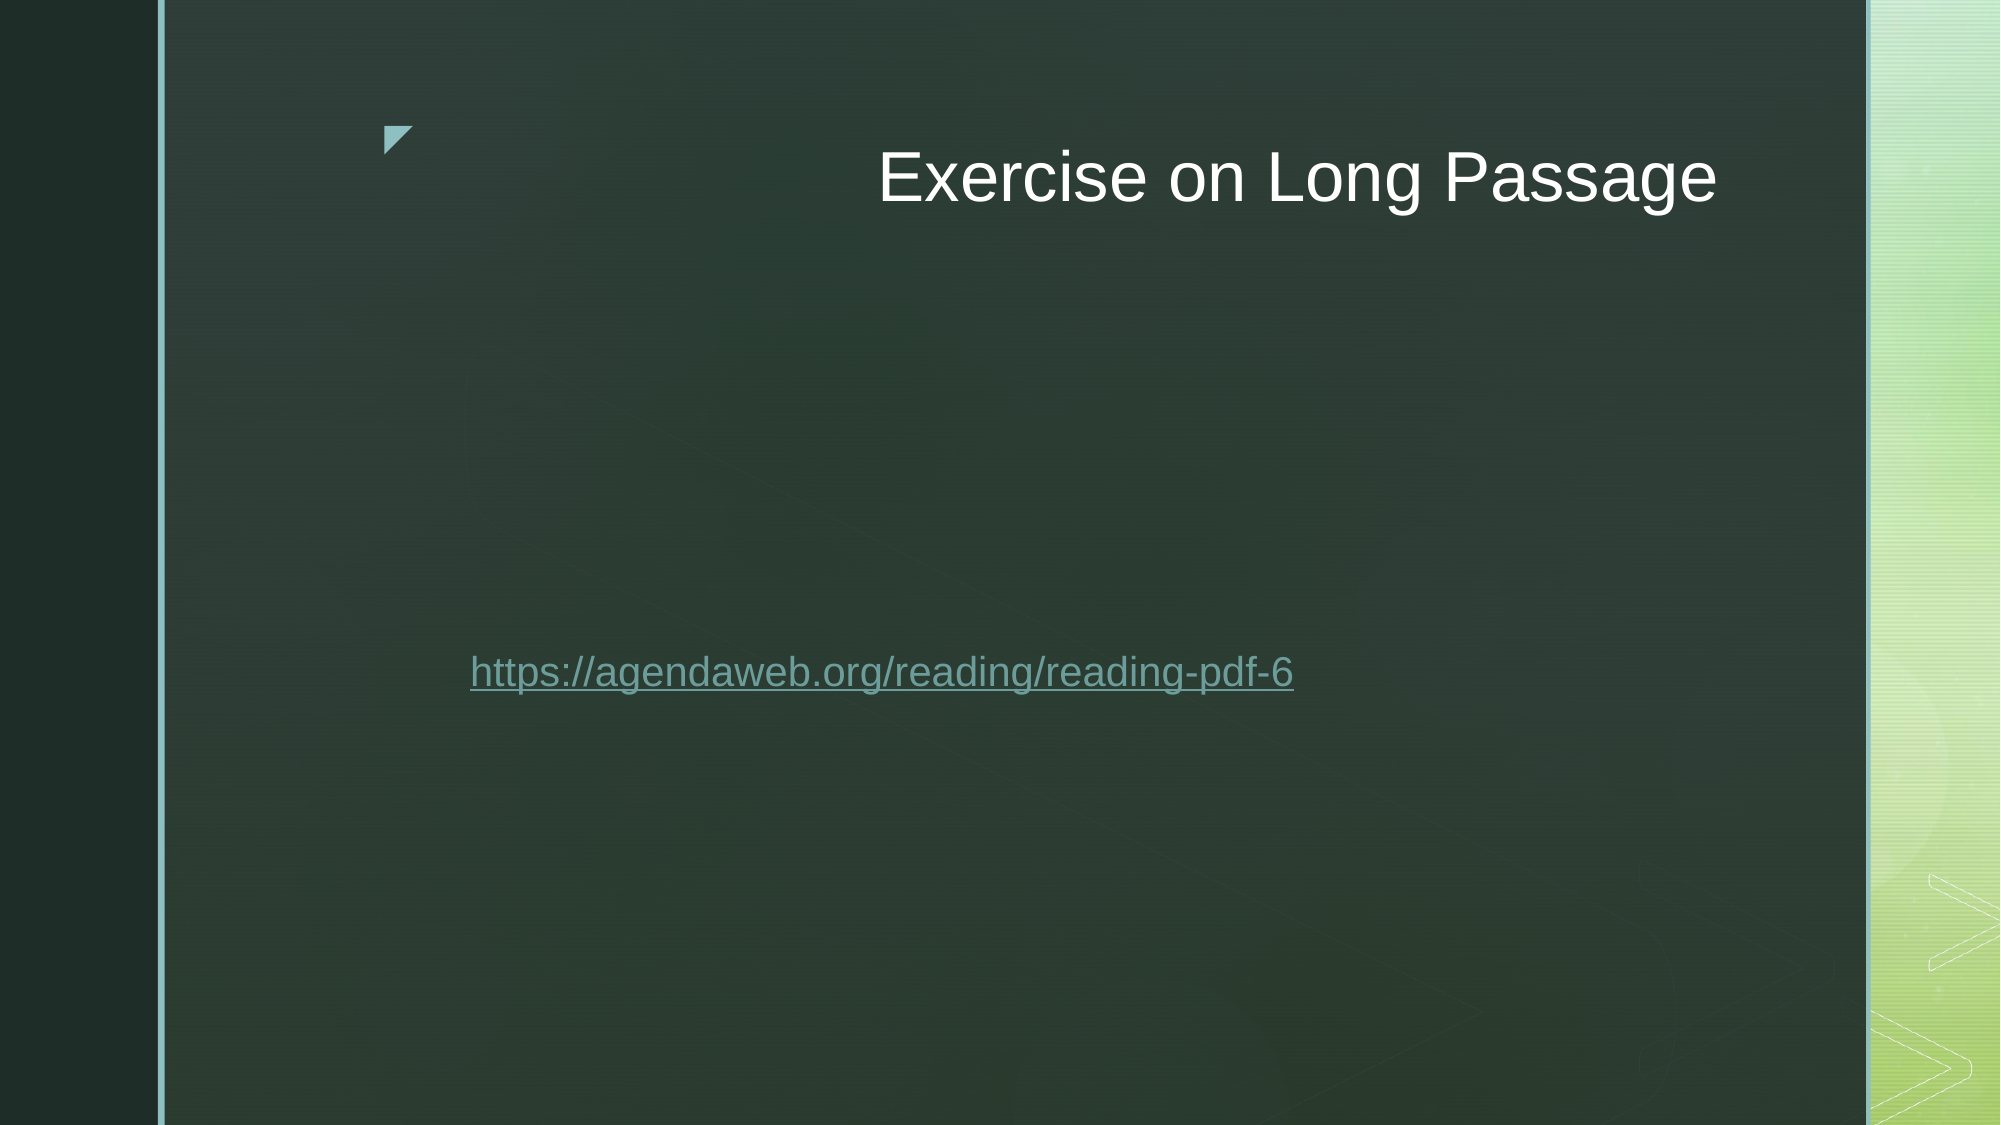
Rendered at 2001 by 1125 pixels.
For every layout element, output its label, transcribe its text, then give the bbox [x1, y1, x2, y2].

title Exercise on Long Passage [428, 132, 1734, 310]
list https://agendaweb.org/reading/reading-pdf-6 [454, 336, 1734, 993]
picture [1871, 0, 2001, 1125]
